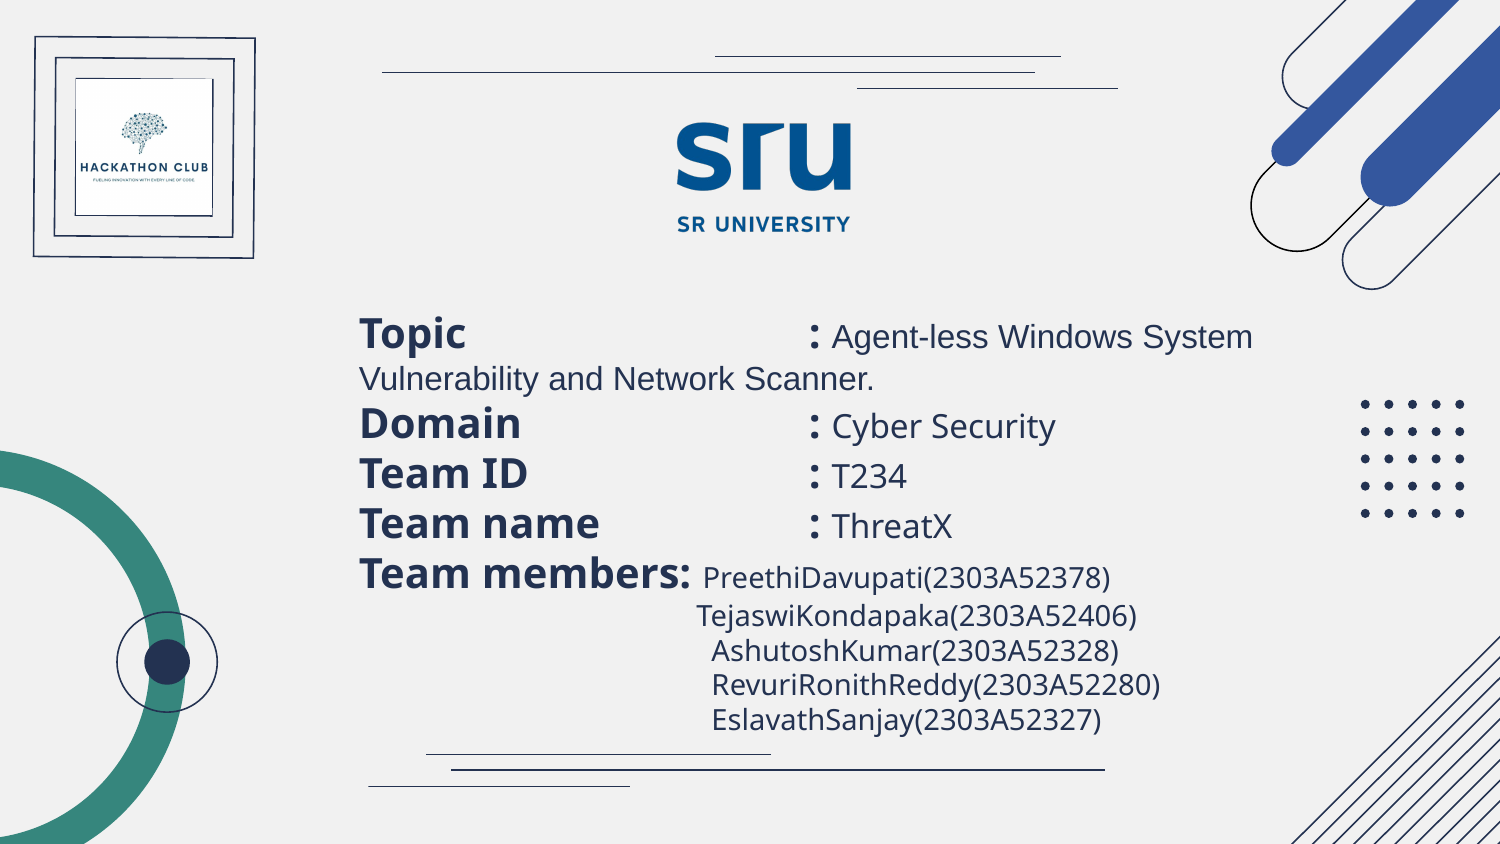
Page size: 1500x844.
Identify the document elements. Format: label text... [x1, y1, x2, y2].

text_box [0, 448, 218, 844]
picture [76, 79, 212, 215]
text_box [1250, 0, 1500, 293]
picture [661, 116, 865, 243]
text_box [0, 0, 300, 303]
title Topic : Agent-less Windows System Vulnerability and Network Scanner. Domain : Cyber Security Team ID : T234 Team name : ThreatX Team members: PreethiDavupati(2303A52378) TejaswiKondapaka(2303A52406) AshutoshKumar(2303A52328) RevuriRonithReddy(2303A52280) EslavathSanjay(2303A52327) [343, 393, 1322, 750]
